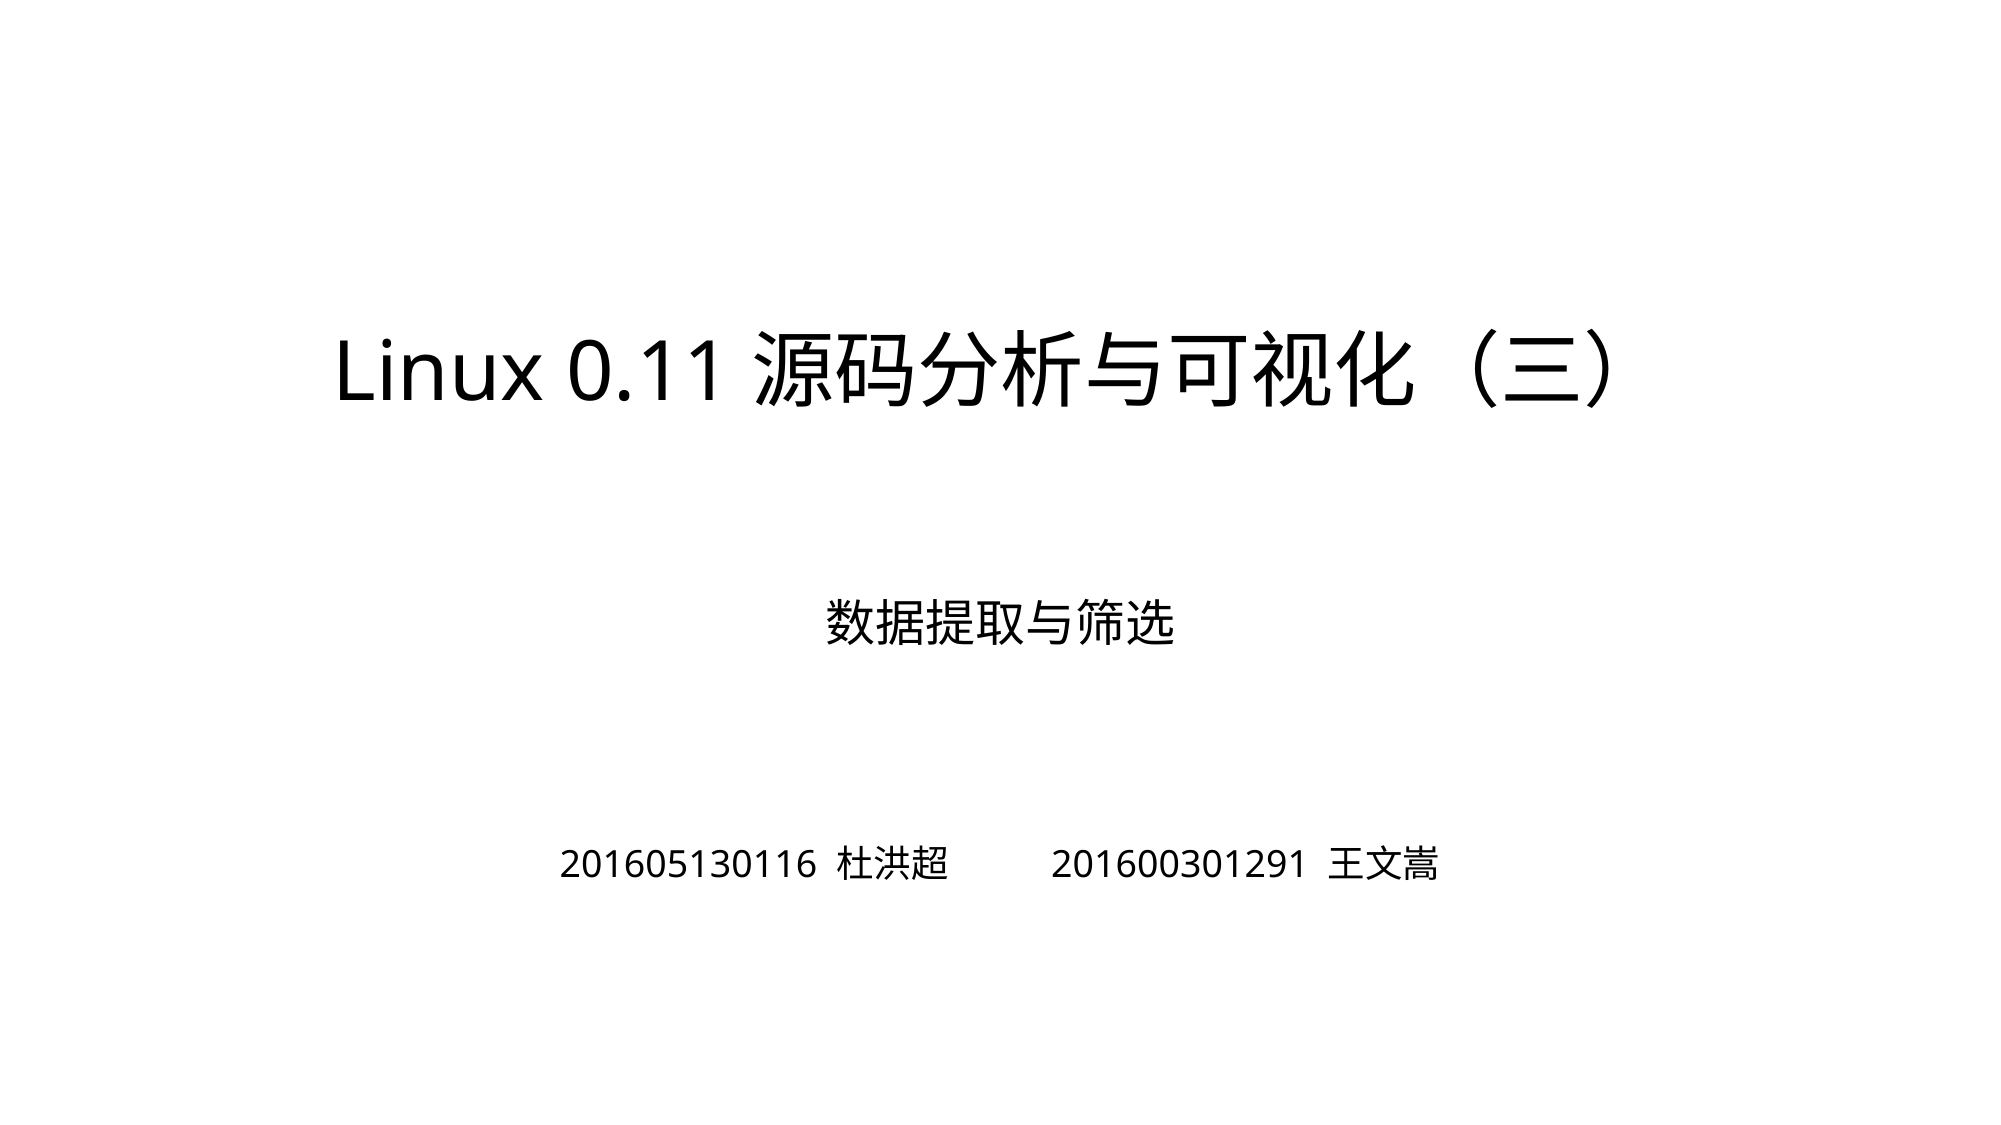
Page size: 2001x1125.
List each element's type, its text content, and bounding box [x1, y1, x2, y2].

text_box 201605130116 杜洪超 201600301291 王文嵩 [428, 832, 1572, 892]
subtitle 数据提取与筛选 [249, 590, 1750, 863]
title Linux 0.11源码分析与可视化（三） [249, 184, 1750, 576]
